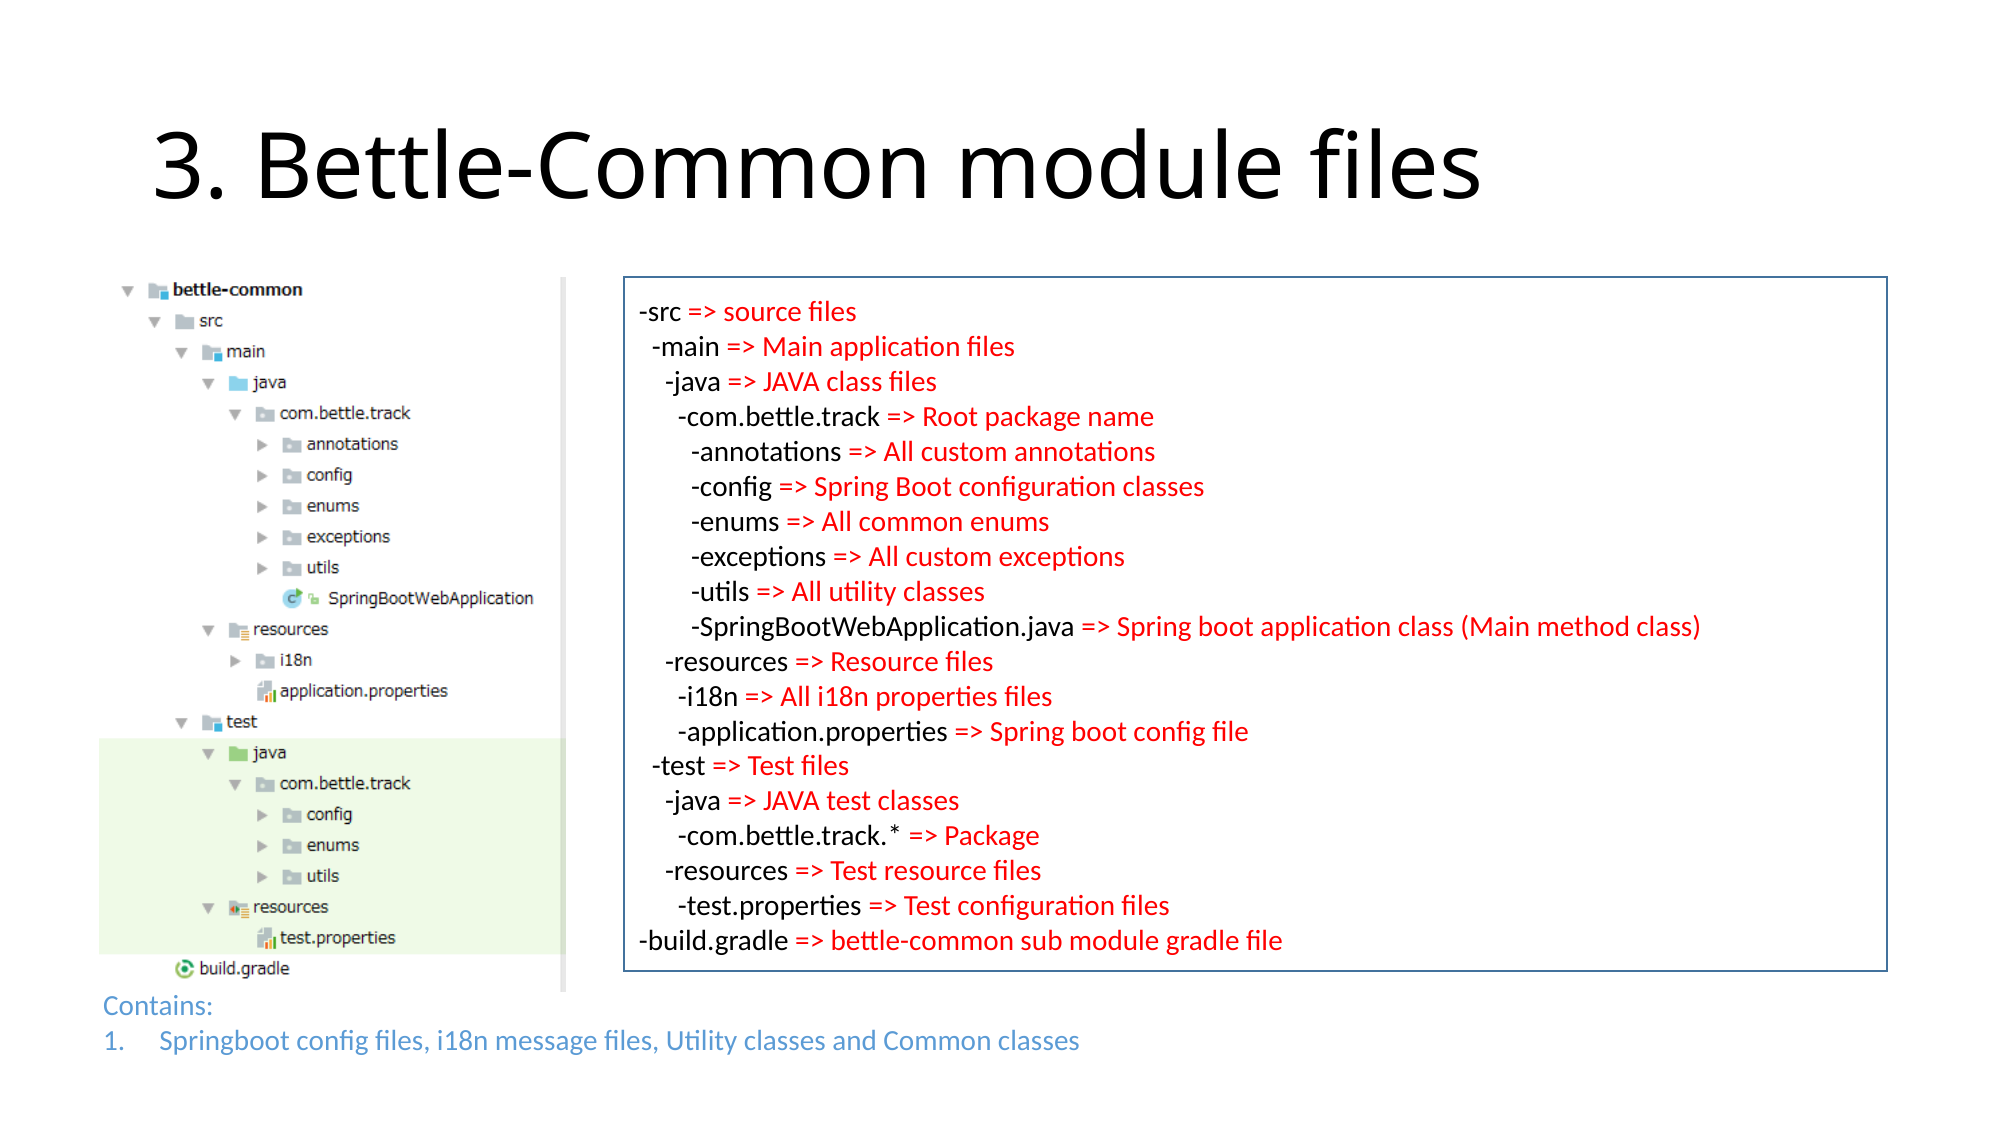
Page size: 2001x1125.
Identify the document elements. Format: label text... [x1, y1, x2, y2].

text_box Contains: Springboot config files, i18n message files, Utility classes and Common classes [88, 979, 1422, 1064]
text_box -src => source files -main => Main application files -java => JAVA class files -com.bettle.track => Root package name -annotations => All custom annotations -config => Spring Boot configuration classes -enums => All common enums -exceptions => All custom exceptions -utils => All utility classes -SpringBootWebApplication.java => Spring boot application class (Main method class) -resources => Resource files -i18n => All i18n properties files -application.properties => Spring boot config file -test => Test files -java => JAVA test classes -com.bettle.track.* => Package -resources => Test resource files -test.properties => Test configuration files -build.gradle => bettle-common sub module gradle file [623, 276, 1888, 972]
title 3. Bettle-Common module files [137, 59, 1863, 278]
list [99, 277, 566, 992]
